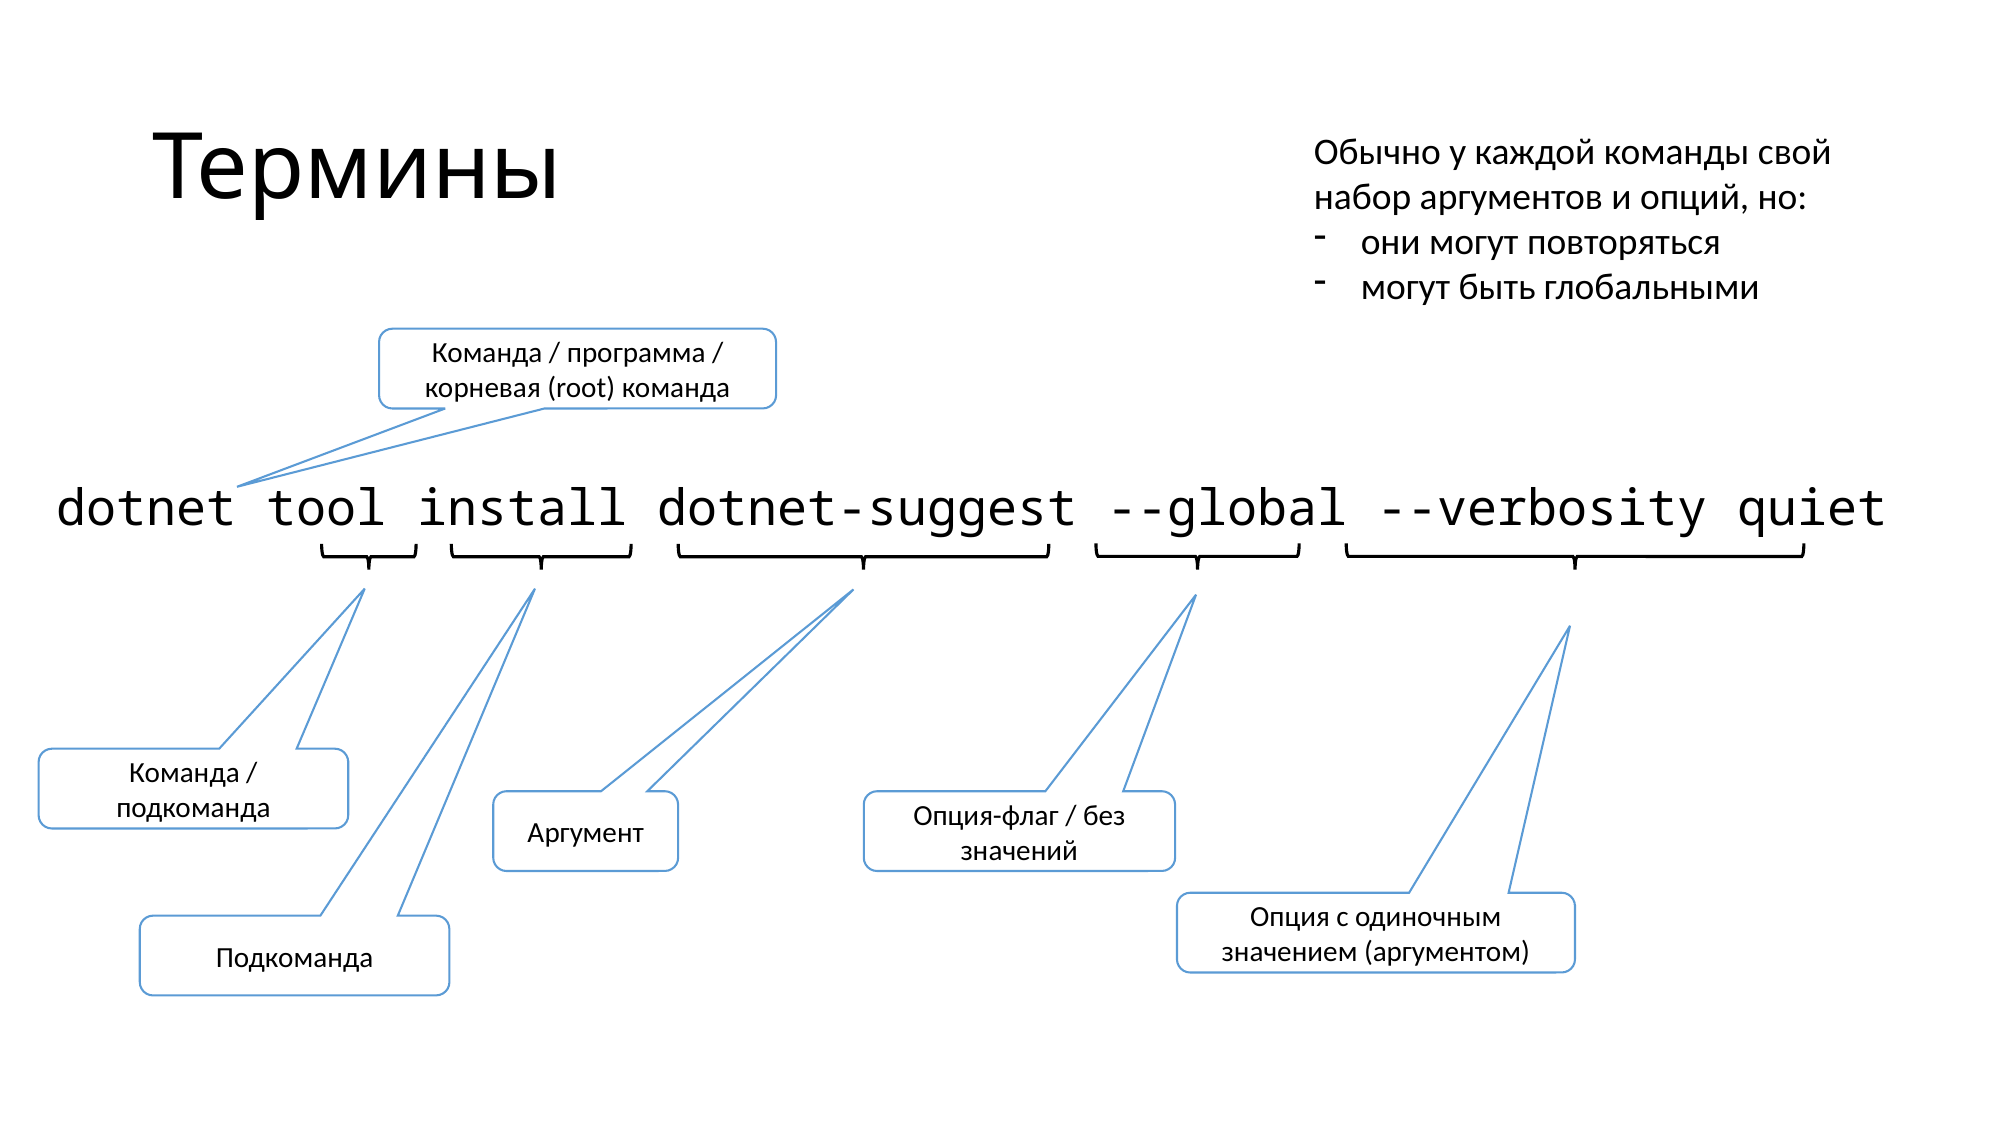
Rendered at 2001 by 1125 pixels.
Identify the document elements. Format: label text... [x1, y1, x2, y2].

text_box [1094, 543, 1301, 570]
text_box Подкоманда [138, 588, 536, 997]
text_box dotnet tool install dotnet-suggest --global --verbosity quiet [42, 468, 1902, 543]
text_box Обычно у каждой команды свой набор аргументов и опций, но: они могут повторяться могут быть глобальными [1299, 119, 1903, 315]
text_box Опция-флаг / без значений [862, 594, 1198, 873]
text_box Опция с одиночным значением (аргументом) [1175, 625, 1577, 974]
text_box [676, 543, 1051, 570]
text_box Аргумент [492, 588, 855, 873]
text_box Команда / подкоманда [37, 587, 366, 830]
title Термины [137, 59, 1863, 278]
text_box [320, 543, 418, 570]
text_box [1344, 543, 1806, 570]
text_box [449, 543, 633, 570]
text_box Команда / программа / корневая (root) команда [236, 327, 778, 488]
